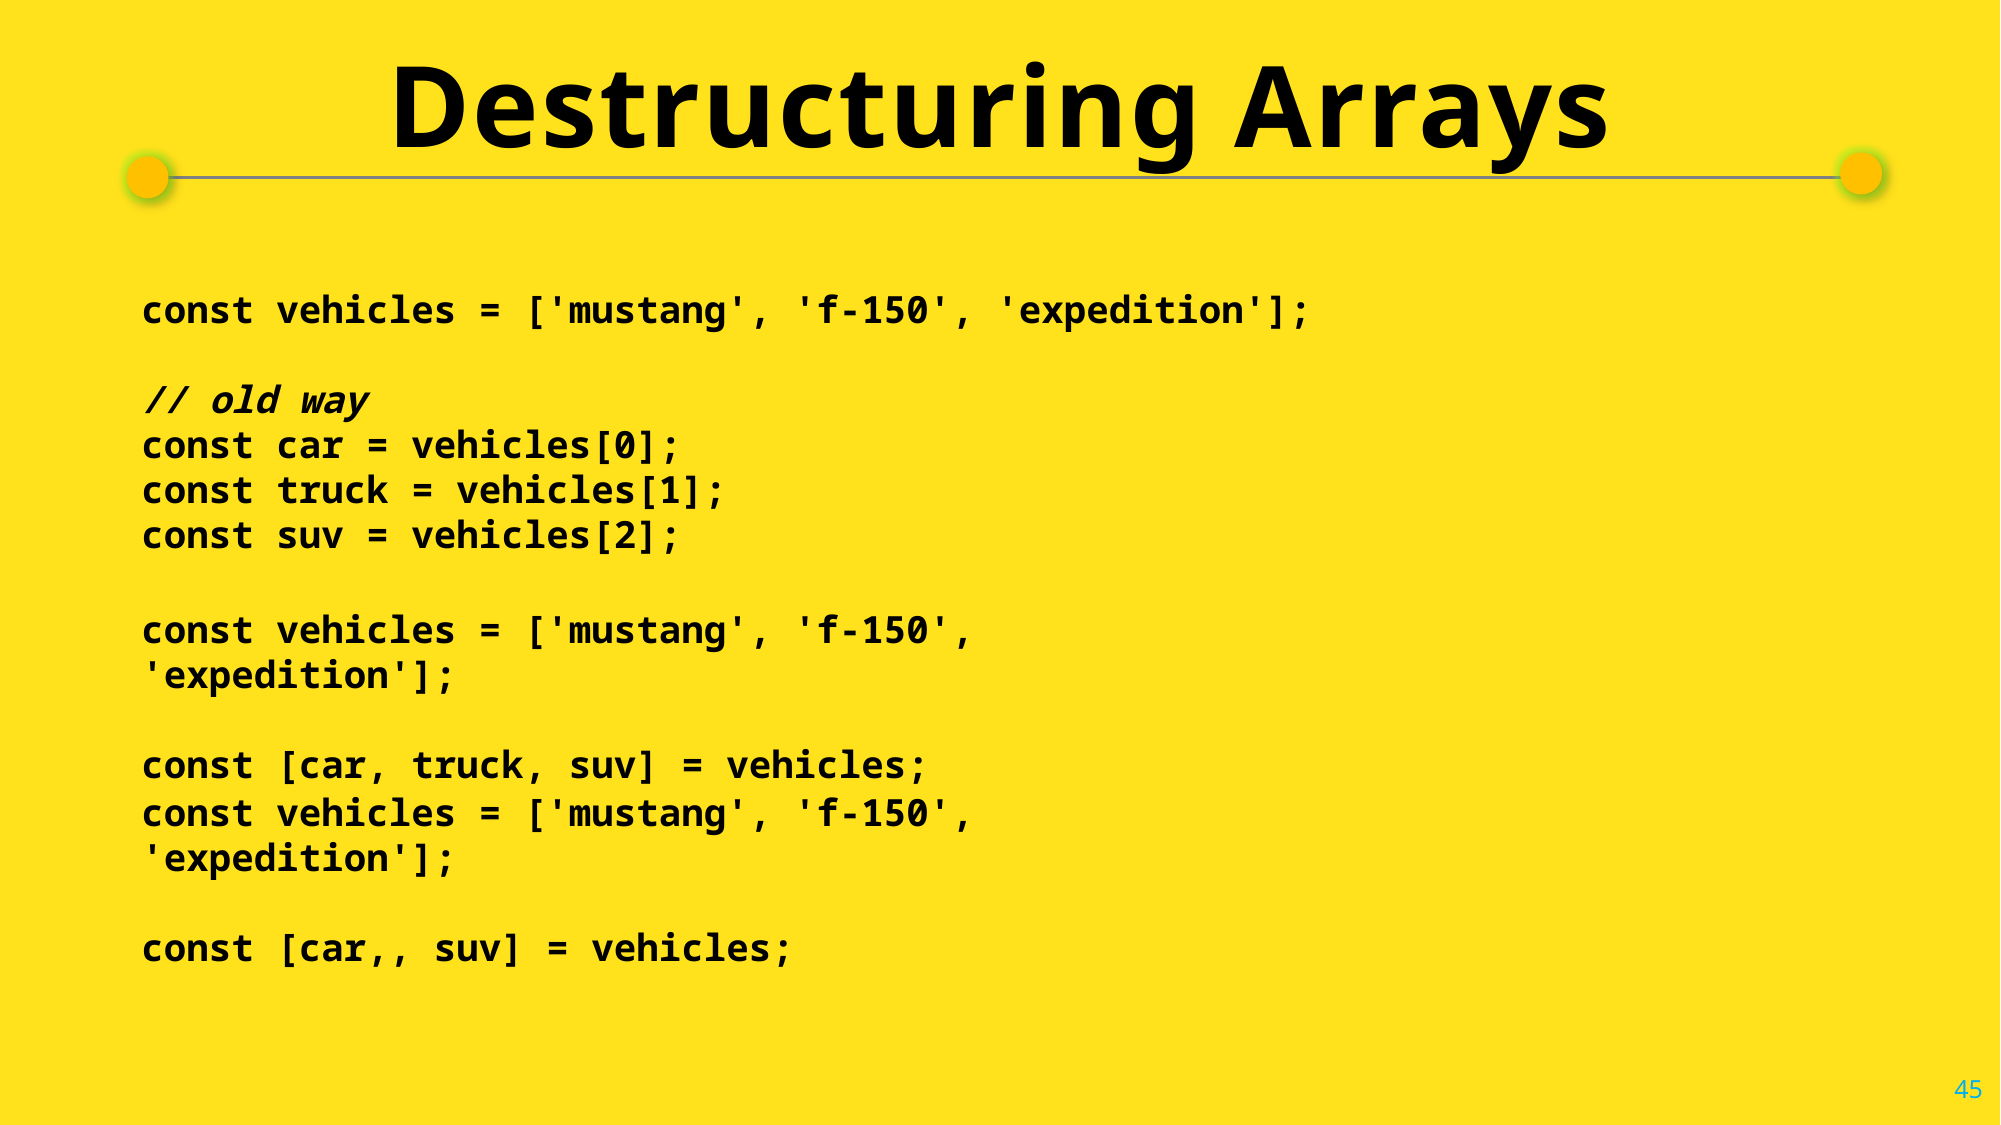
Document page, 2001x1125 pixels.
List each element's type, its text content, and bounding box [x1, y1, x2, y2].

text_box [126, 152, 1883, 199]
text_box const vehicles = ['mustang', 'f-150', 'expedition']; // old way const car = vehicles[0]; const truck = vehicles[1]; const suv = vehicles[2]; [126, 278, 1342, 564]
text_box const vehicles = ['mustang', 'f-150', 'expedition']; const [car, truck, suv] = vehicles; [126, 598, 1300, 781]
text_box const vehicles = ['mustang', 'f-150', 'expedition']; const [car,, suv] = vehicles; [126, 781, 1312, 977]
slide_number 45 [1927, 1060, 1998, 1121]
title Destructuring Arrays [277, 42, 1723, 152]
